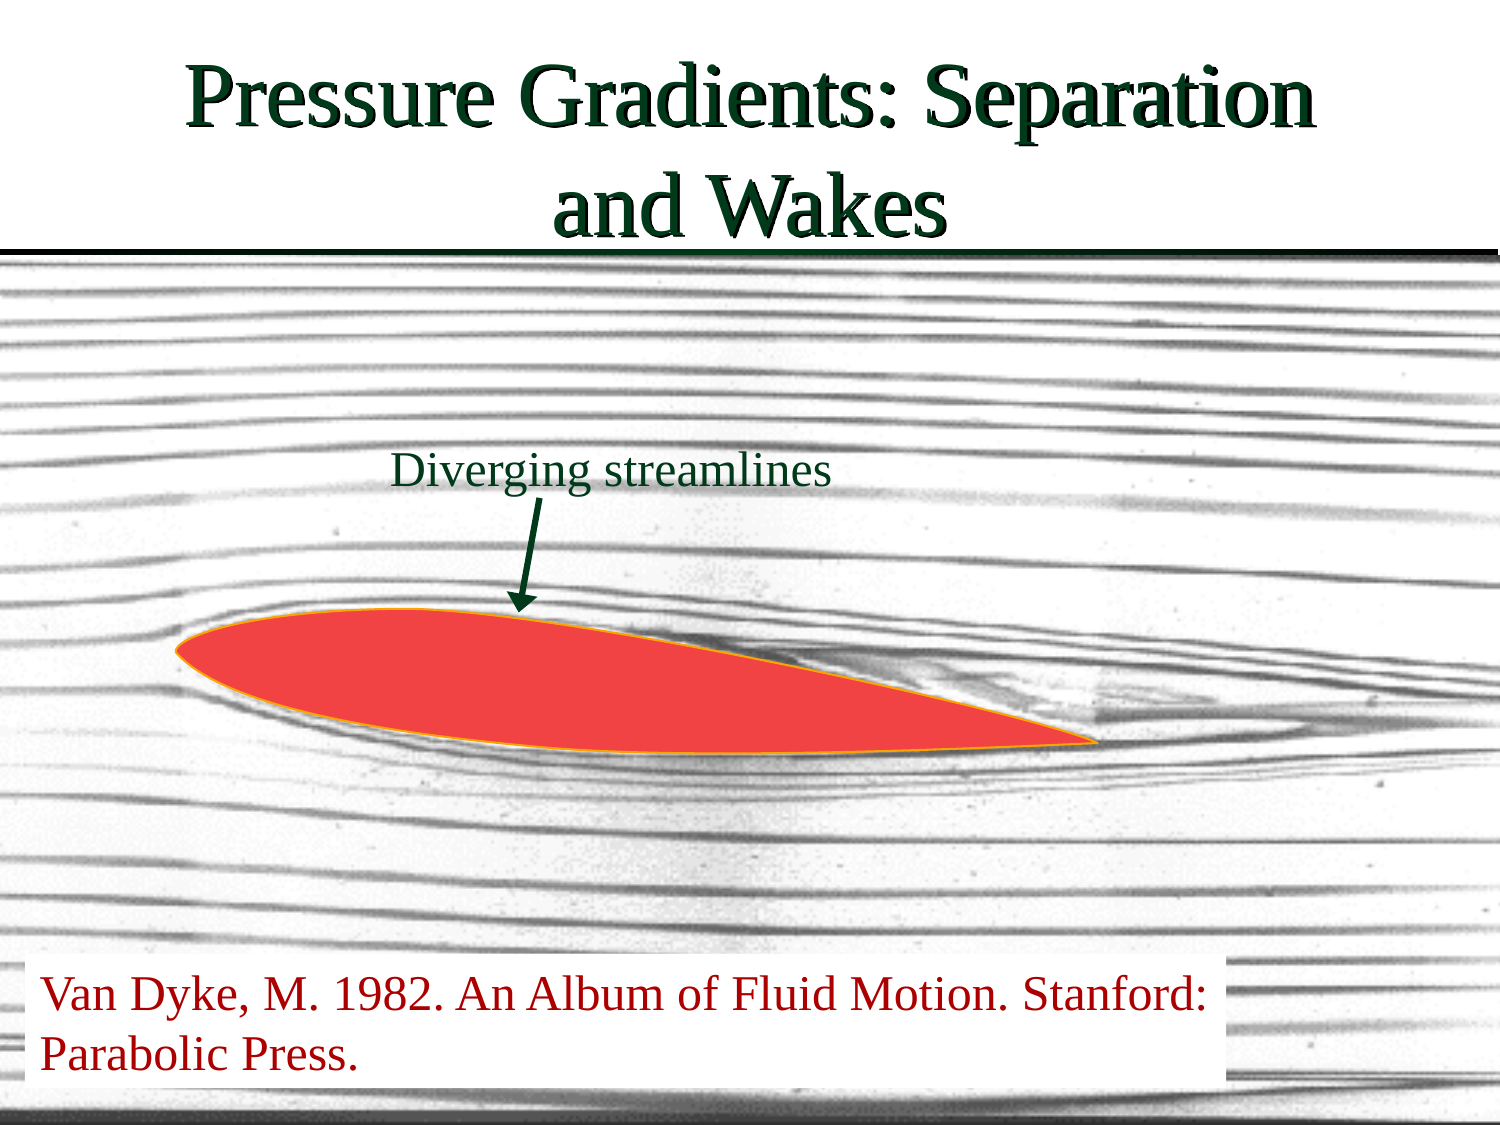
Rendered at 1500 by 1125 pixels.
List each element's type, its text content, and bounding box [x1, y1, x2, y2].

title Pressure Gradients: Separation and Wakes [112, 49, 1388, 238]
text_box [0, 254, 1500, 1125]
